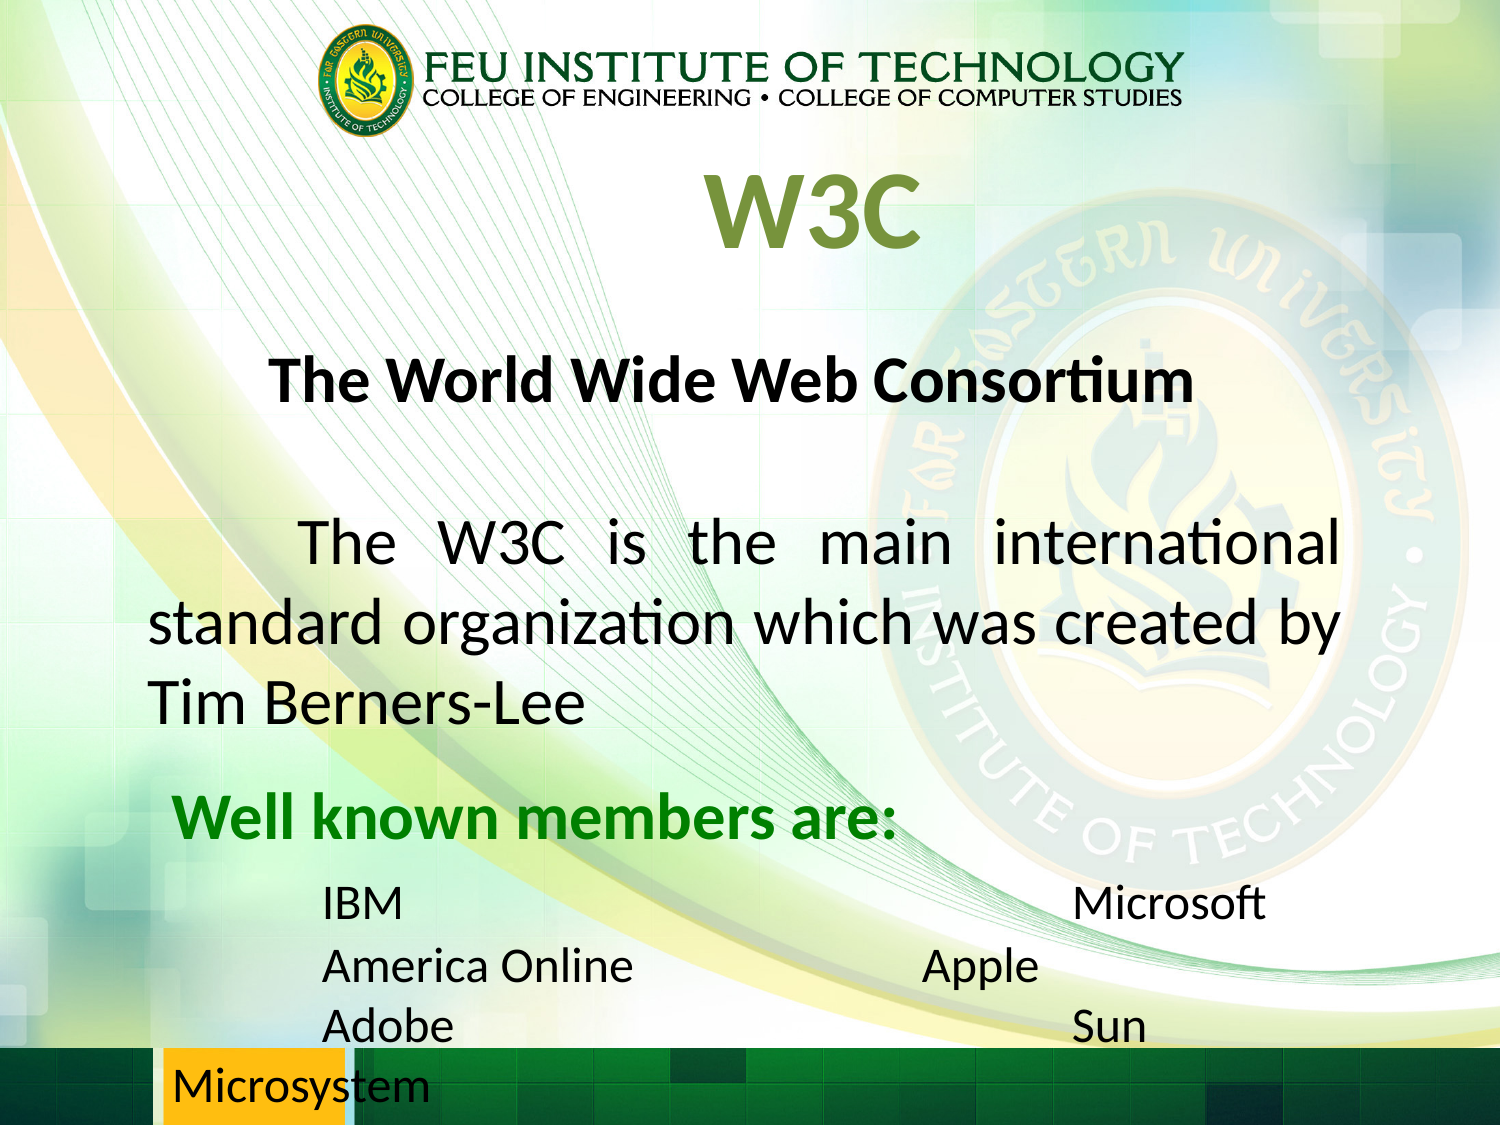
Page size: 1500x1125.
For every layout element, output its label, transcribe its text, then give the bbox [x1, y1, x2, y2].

text_box The World Wide Web Consortium [119, 328, 1346, 503]
text_box Well known members are: IBM Microsoft America Online Apple Adobe Sun Microsystem [157, 765, 1383, 1121]
text_box The W3C is the main international standard organization which was created by Tim Berners-Lee [132, 490, 1358, 746]
text_box W3C [624, 128, 1002, 279]
picture [0, 0, 1500, 1125]
